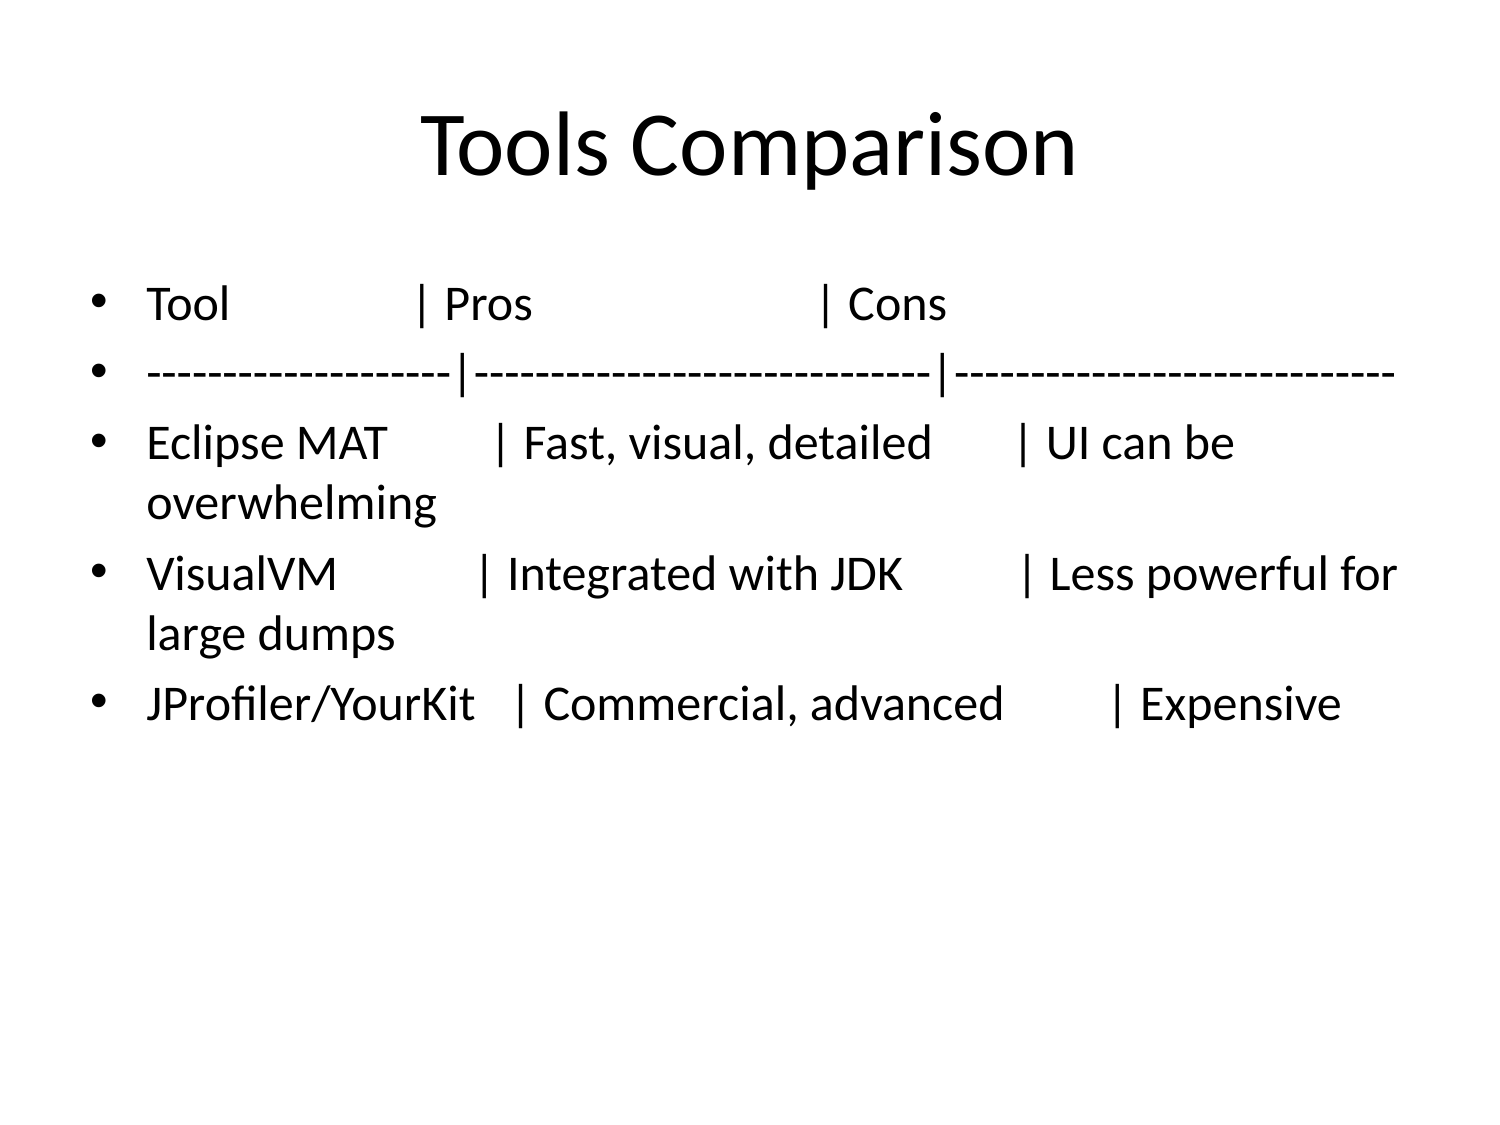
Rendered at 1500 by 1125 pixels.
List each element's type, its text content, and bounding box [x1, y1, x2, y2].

title Tools Comparison [75, 45, 1425, 233]
list Tool | Pros | Cons --------------------|------------------------------|----------------------------- Eclipse MAT | Fast, visual, detailed | UI can be overwhelming VisualVM | Integrated with JDK | Less powerful for large dumps JProfiler/YourKit | Commercial, advanced | Expensive [75, 262, 1425, 1005]
